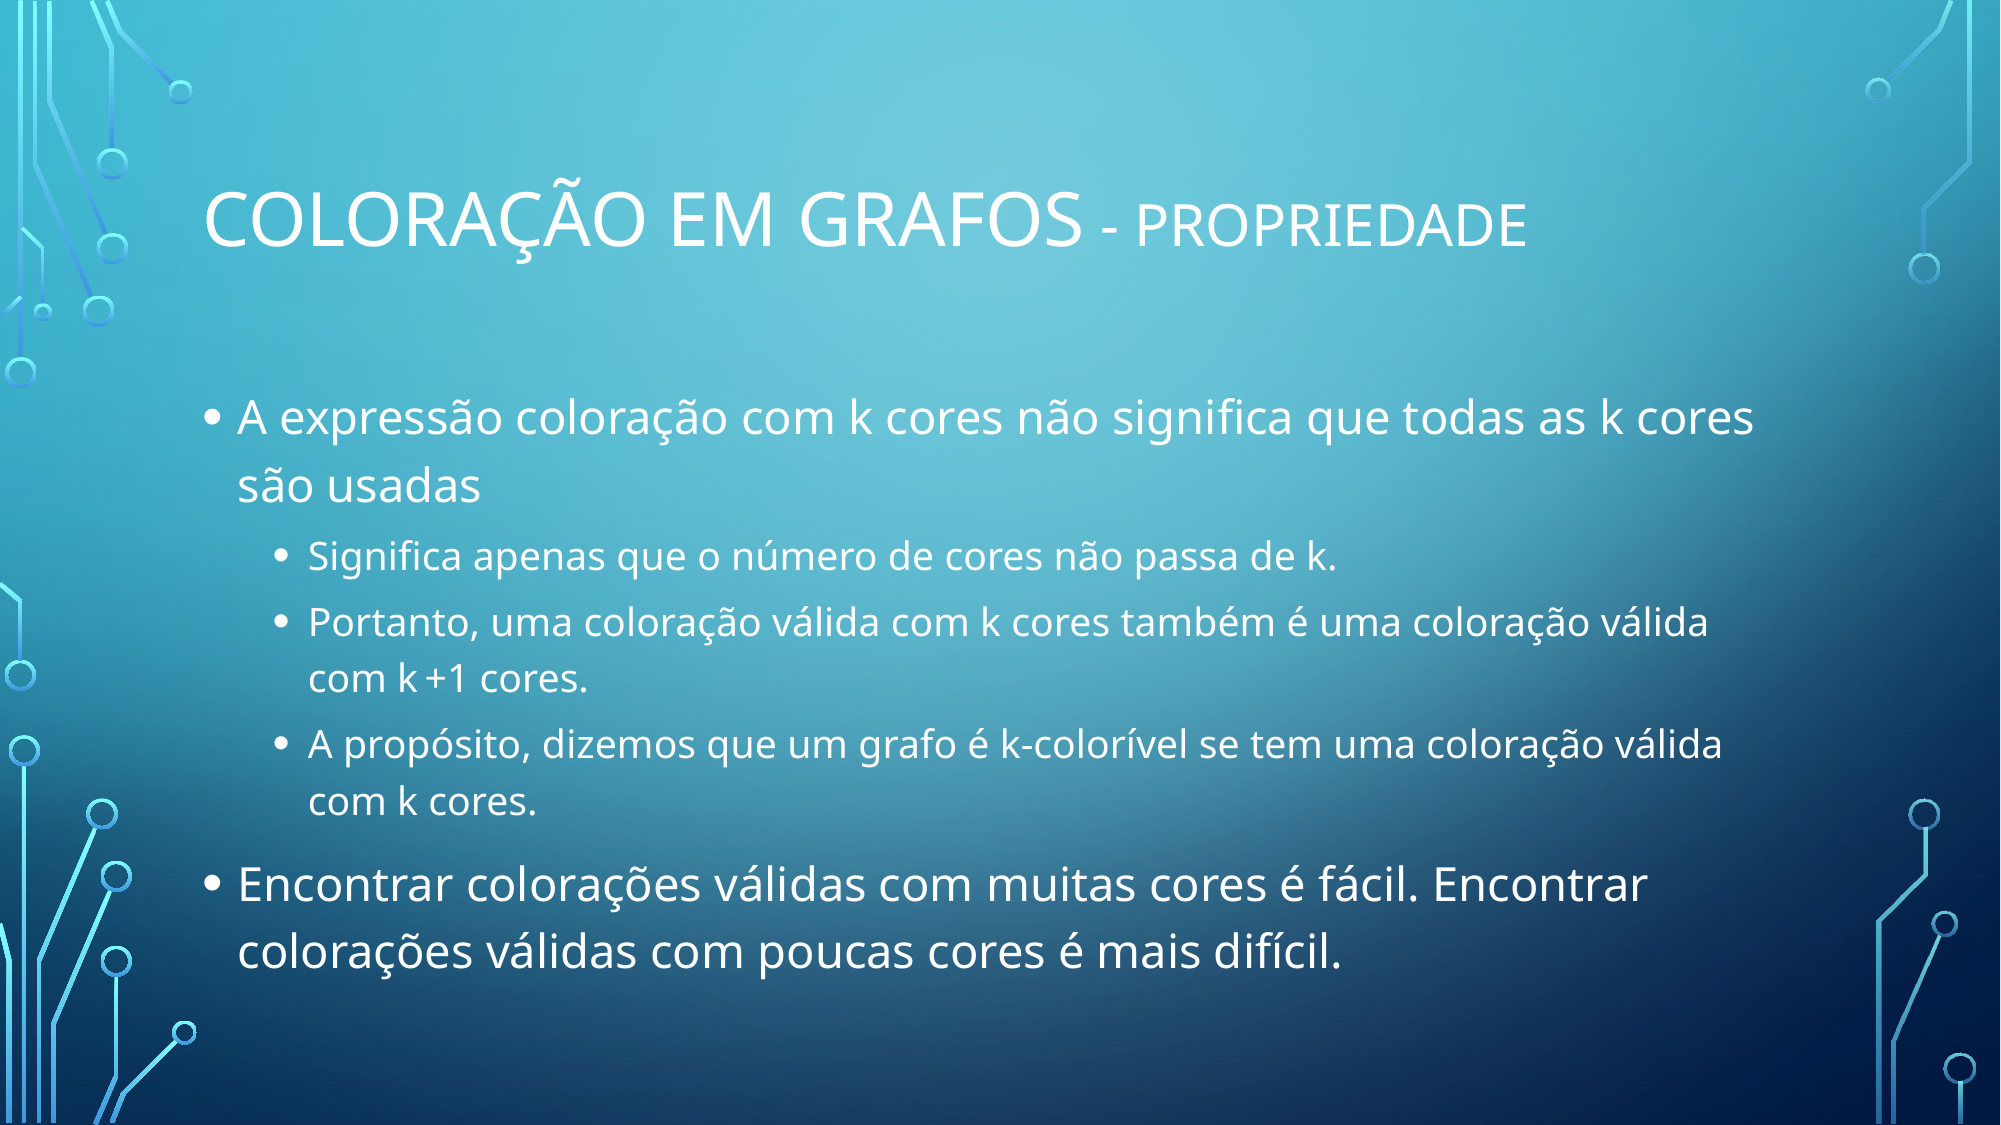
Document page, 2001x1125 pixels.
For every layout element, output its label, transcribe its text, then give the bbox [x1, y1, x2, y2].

title Coloração em grafos - propriedade [187, 101, 1813, 344]
list A expressão coloração com k cores não significa que todas as k cores são usadas Significa apenas que o número de cores não passa de k. Portanto, uma coloração válida com k cores também é uma coloração válida com k +1 cores. A propósito, dizemos que um grafo é k-colorível se tem uma coloração válida com k cores. Encontrar colorações válidas com muitas cores é fácil. Encontrar colorações válidas com poucas cores é mais difícil. [187, 369, 1813, 991]
